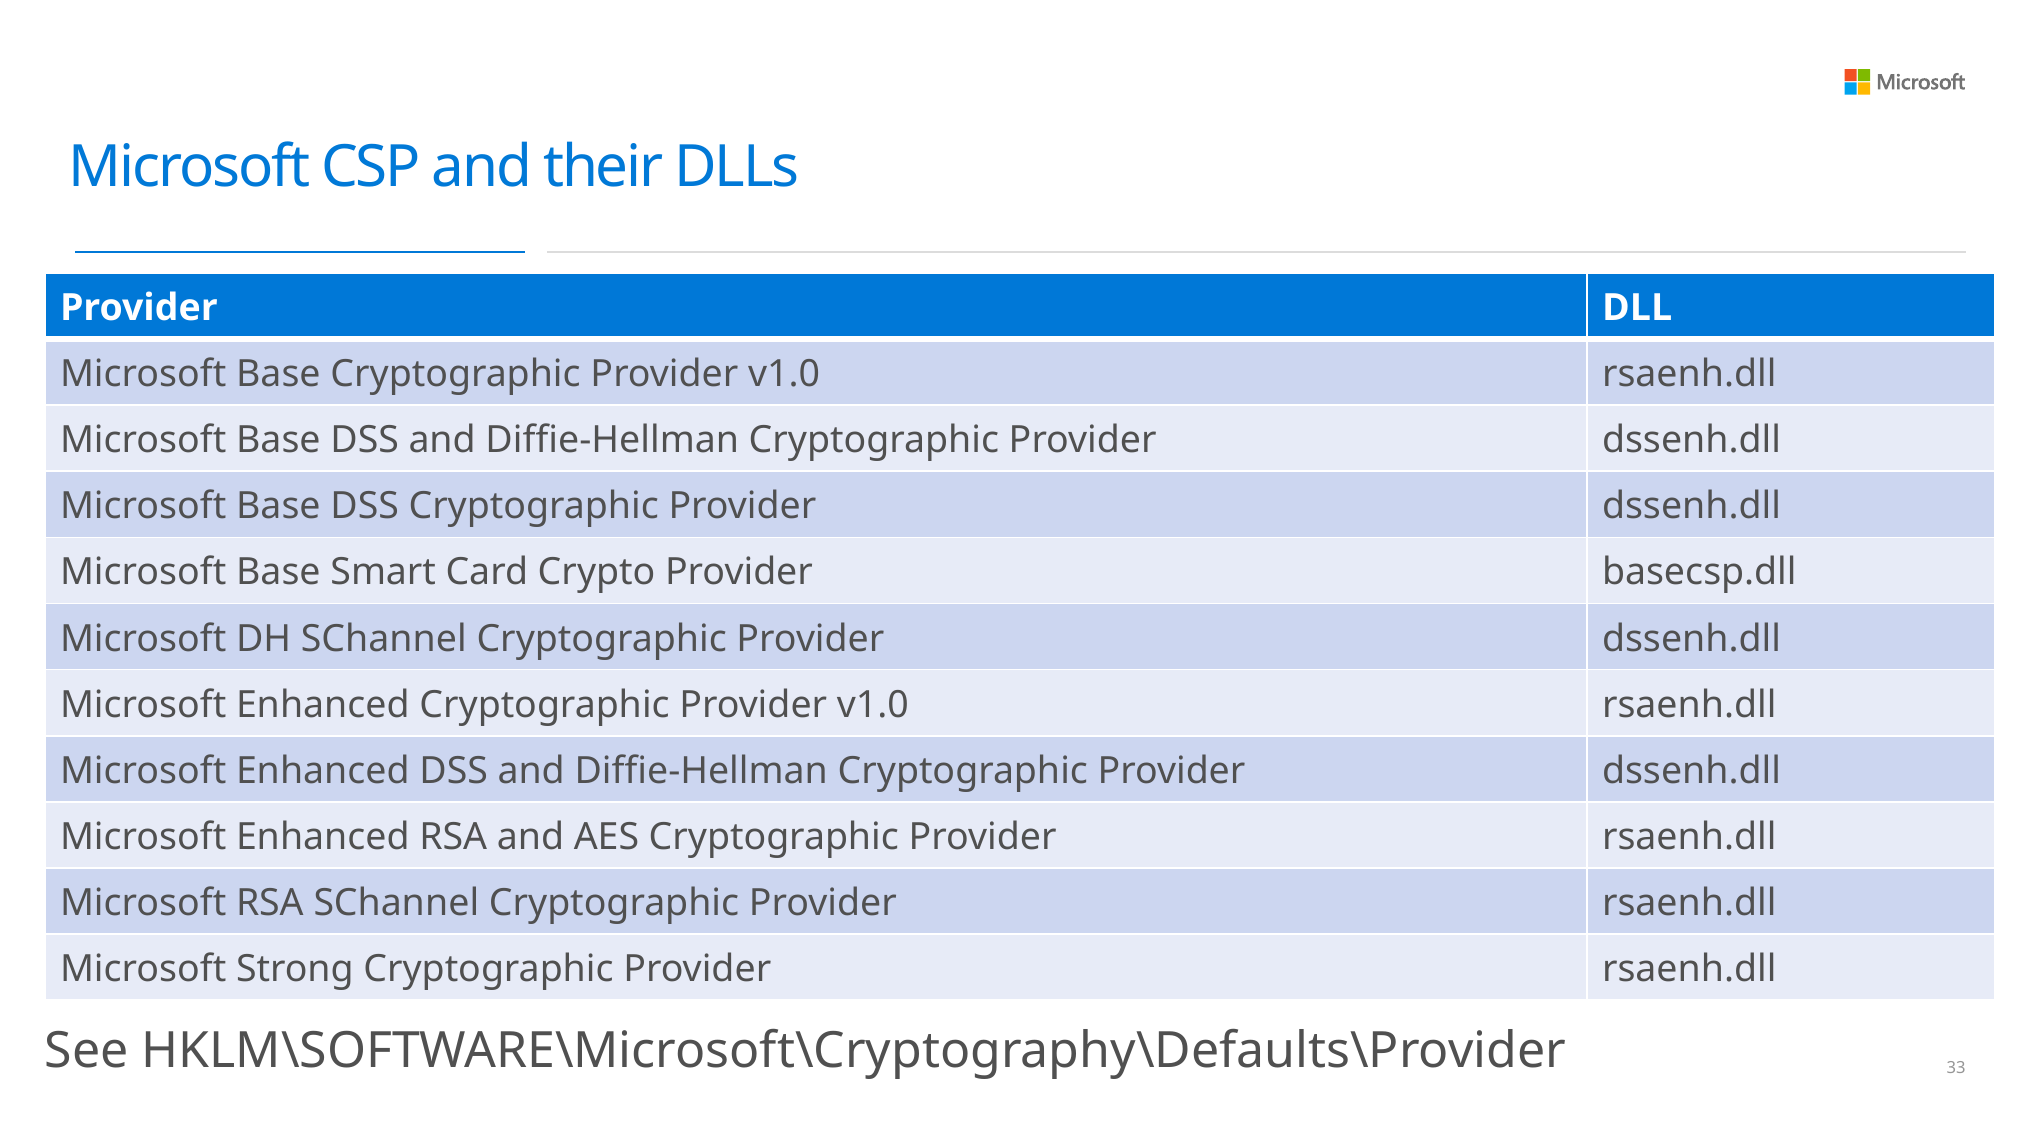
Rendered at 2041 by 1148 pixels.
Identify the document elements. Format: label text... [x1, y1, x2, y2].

table_cell dssenh.dll [1588, 737, 1994, 801]
table_cell Microsoft Base Smart Card Crypto Provider [46, 538, 1586, 603]
table_cell dssenh.dll [1588, 406, 1994, 470]
table_cell rsaenh.dll [1588, 803, 1994, 867]
table_cell Microsoft Enhanced DSS and Diffie-Hellman Cryptographic Provider [46, 737, 1586, 801]
table_cell Microsoft Base DSS and Diffie-Hellman Cryptographic Provider [46, 406, 1586, 470]
table_cell Microsoft Base Cryptographic Provider v1.0 [46, 342, 1586, 404]
table_header DLL [1588, 274, 1994, 336]
table_cell Microsoft Enhanced Cryptographic Provider v1.0 [46, 670, 1586, 735]
table_header Provider [46, 274, 1586, 336]
table_cell rsaenh.dll [1588, 342, 1994, 404]
table_cell Microsoft Enhanced RSA and AES Cryptographic Provider [46, 803, 1586, 867]
table_cell dssenh.dll [1588, 604, 1994, 669]
slide_number 32 [1904, 1058, 1966, 1077]
table_cell Microsoft DH SChannel Cryptographic Provider [46, 604, 1586, 669]
table_cell Microsoft RSA SChannel Cryptographic Provider [46, 869, 1586, 933]
table_cell rsaenh.dll [1588, 869, 1994, 933]
table_cell basecsp.dll [1588, 538, 1994, 603]
text_box See HKLM\SOFTWARE\Microsoft\Cryptography\Defaults\Provider [14, 1000, 1598, 1103]
title Microsoft CSP and their DLLs [45, 123, 1996, 199]
table_cell Microsoft Strong Cryptographic Provider [46, 935, 1586, 999]
table_cell Microsoft Base DSS Cryptographic Provider [46, 472, 1586, 537]
table_cell rsaenh.dll [1588, 670, 1994, 735]
table_cell dssenh.dll [1588, 472, 1994, 537]
table_cell rsaenh.dll [1588, 935, 1994, 999]
